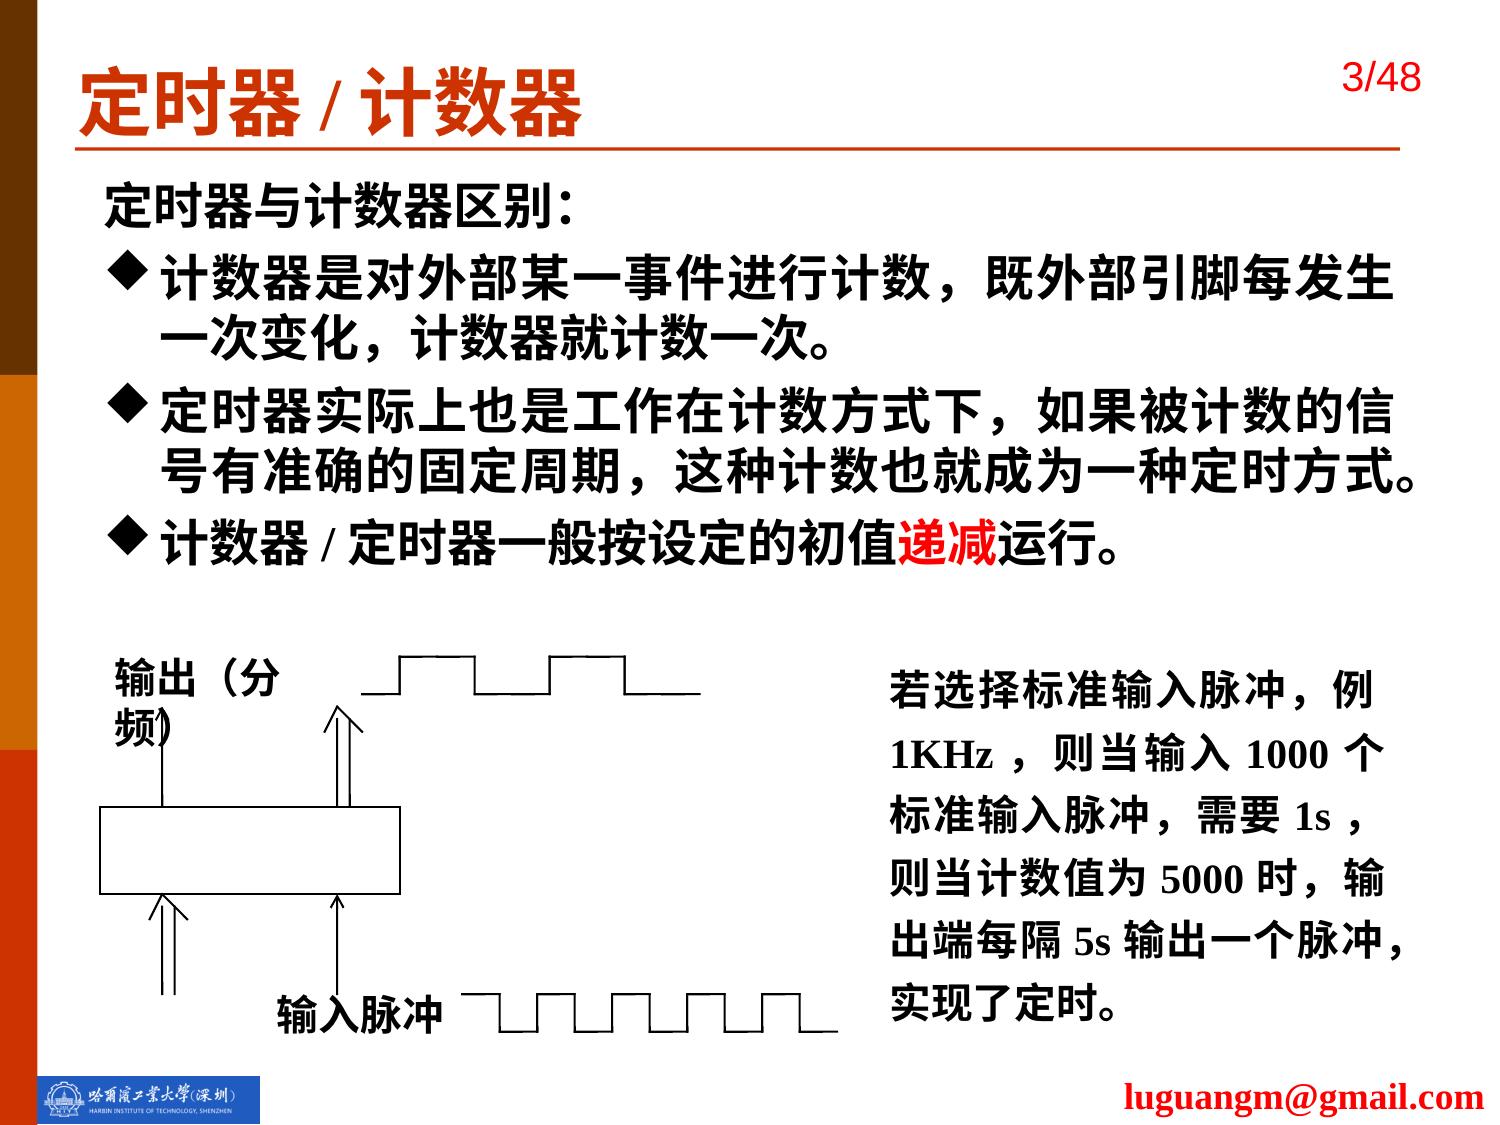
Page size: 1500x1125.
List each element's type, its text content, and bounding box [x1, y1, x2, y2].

text_box 定时器与计数器区别： 计数器是对外部某一事件进行计数，既外部引脚每发生一次变化，计数器就计数一次。 定时器实际上也是工作在计数方式下，如果被计数的信号有准确的固定周期，这种计数也就成为一种定时方式。 计数器/定时器一般按设定的初值递减运行。 [88, 166, 1412, 579]
text_box 定时器/计数器 [62, 48, 599, 153]
picture [37, 1076, 260, 1124]
text_box 若选择标准输入脉冲，例1KHz，则当输入1000个标准输入脉冲，需要1s，则当计数值为5000时，输出端每隔5s输出一个脉冲，实现了定时。 [874, 644, 1400, 1034]
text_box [99, 643, 838, 1047]
